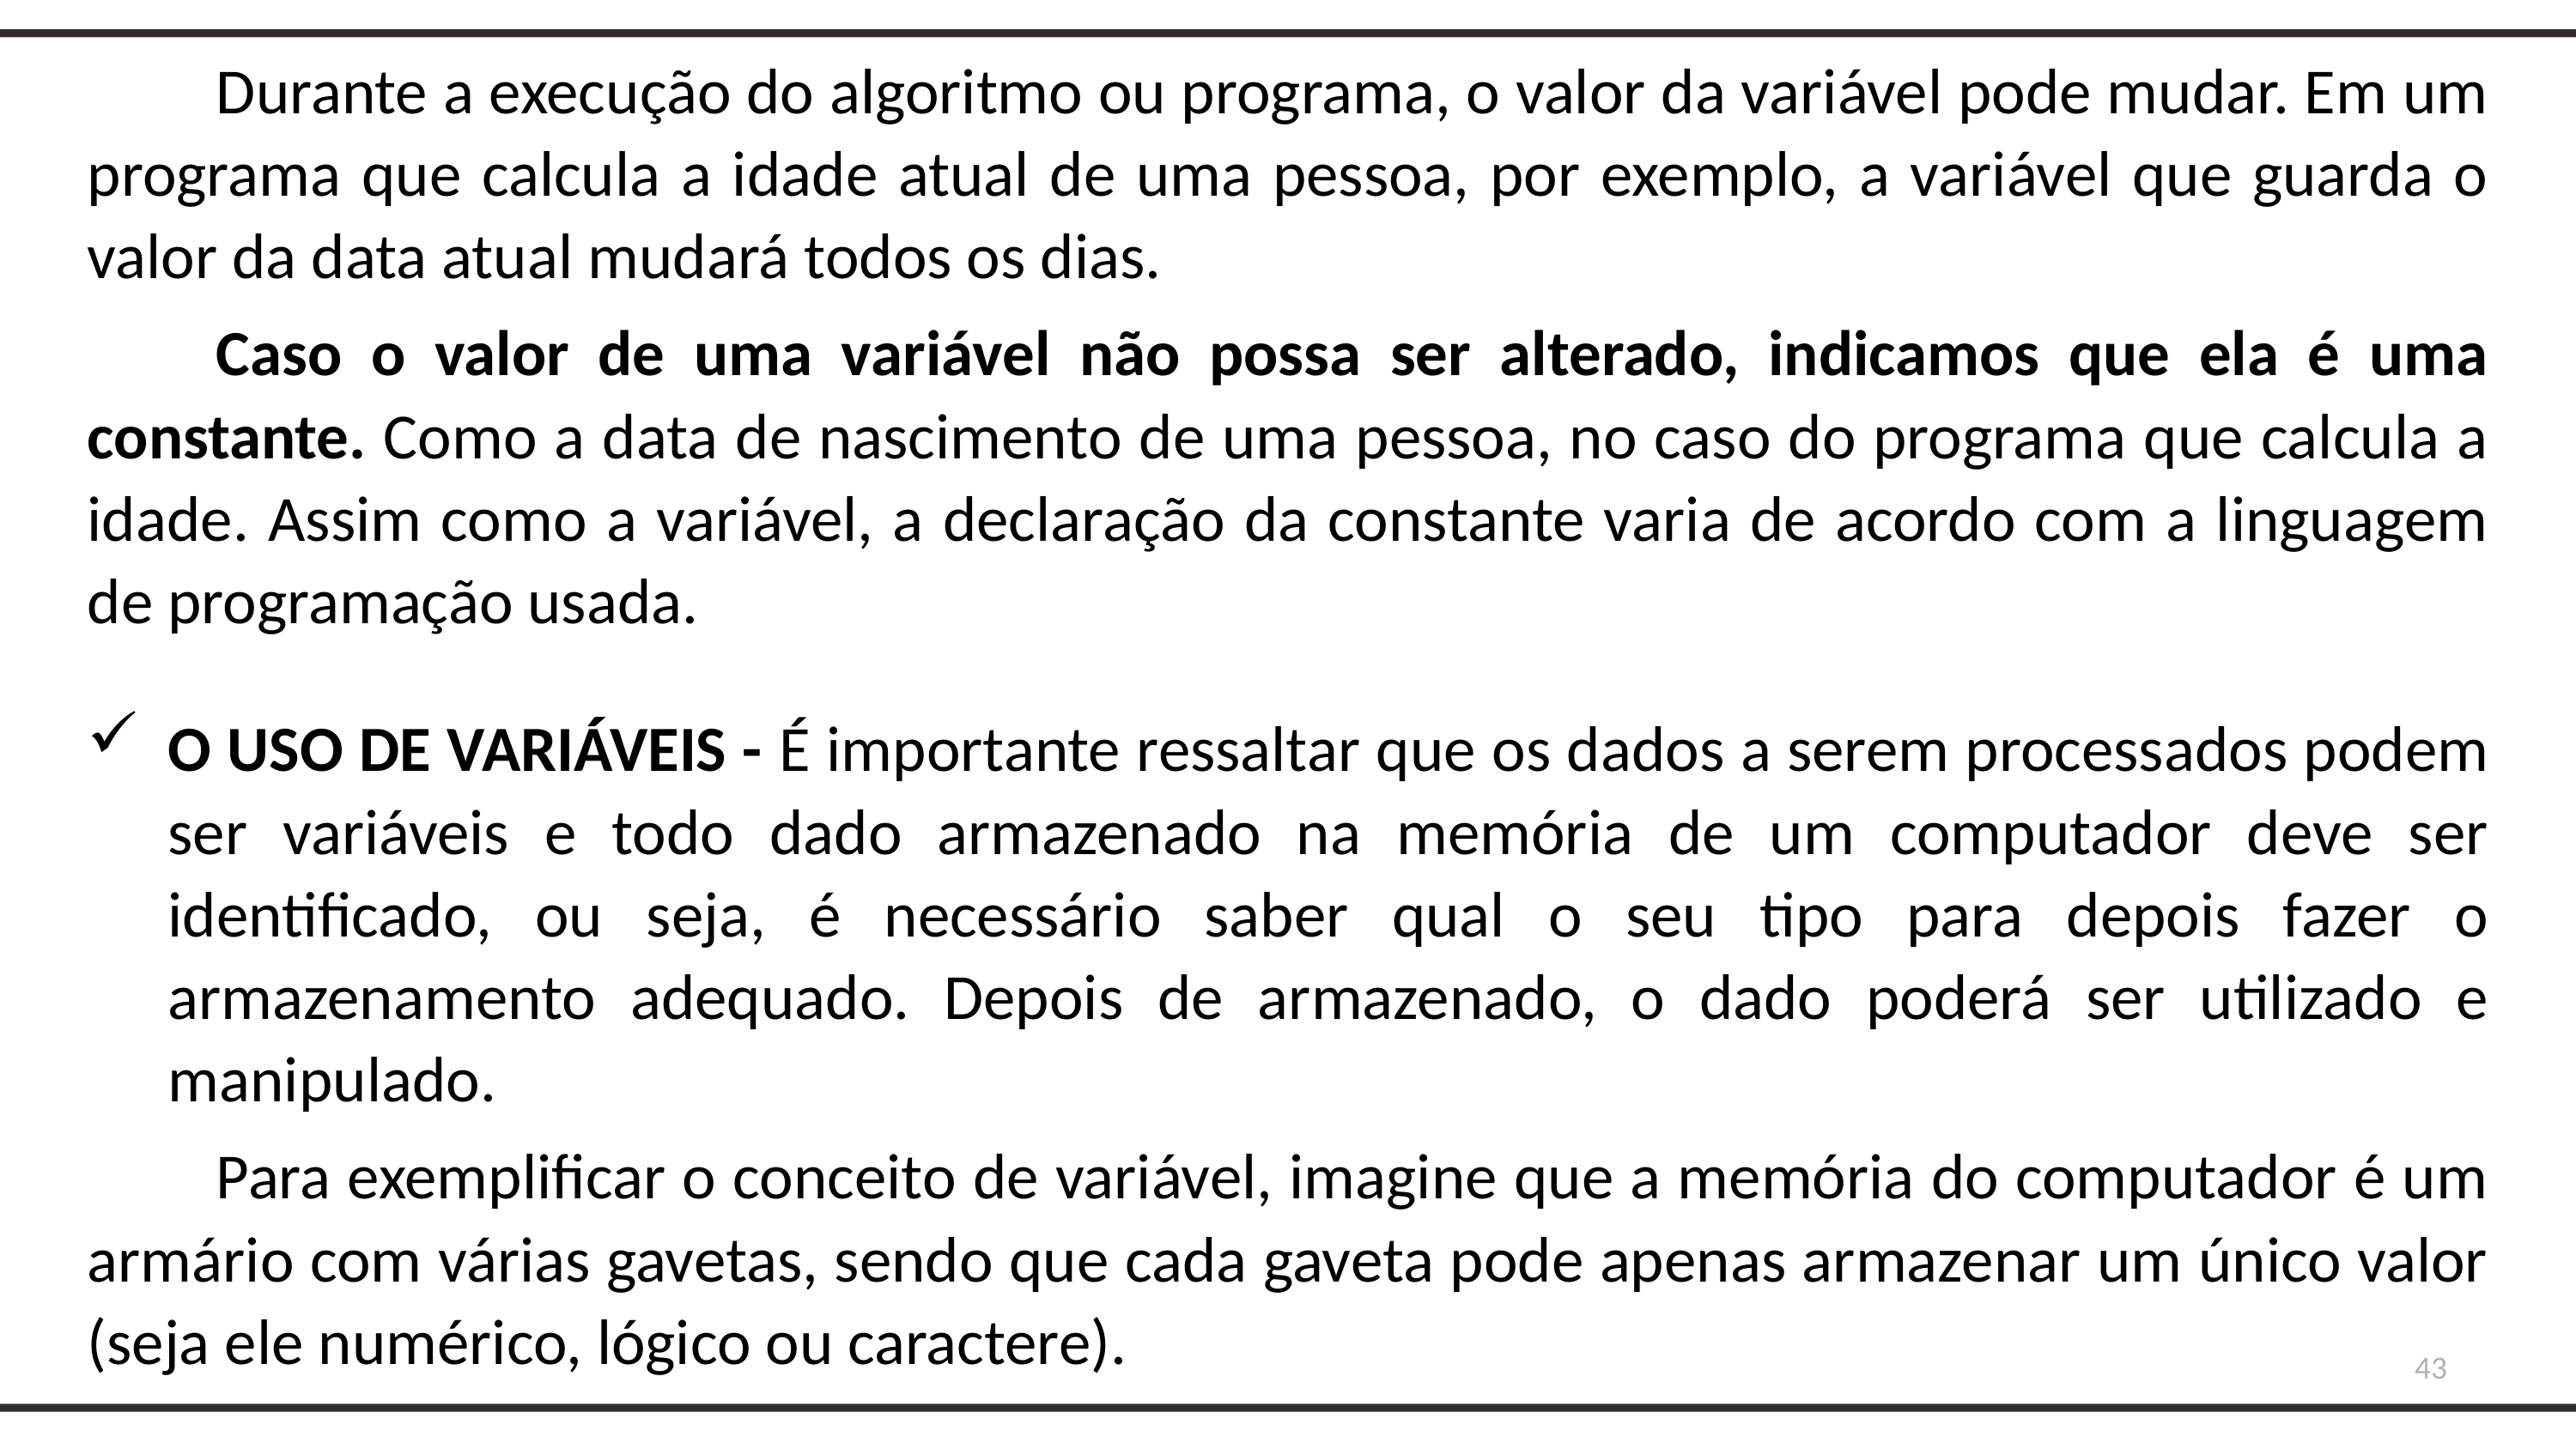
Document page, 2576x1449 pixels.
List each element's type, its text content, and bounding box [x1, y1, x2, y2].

text_box [0, 29, 2576, 38]
text_box Durante a execução do algoritmo ou programa, o valor da variável pode mudar. Em um programa que calcula a idade atual de uma pessoa, por exemplo, a variável que guarda o valor da data atual mudará todos os dias. Caso o valor de uma variável não possa ser alterado, indicamos que ela é uma constante. Como a data de nascimento de uma pessoa, no caso do programa que calcula a idade. Assim como a variável, a declaração da constante varia de acordo com a linguagem de programação usada. O USO DE VARIÁVEIS - É importante ressaltar que os dados a serem processados podem ser variáveis e todo dado armazenado na memória de um computador deve ser identificado, ou seja, é necessário saber qual o seu tipo para depois fazer o armazenamento adequado. Depois de armazenado, o dado poderá ser utilizado e manipulado. Para exemplificar o conceito de variável, imagine que a memória do computador é um armário com várias gavetas, sendo que cada gaveta pode apenas armazenar um único valor (seja ele numérico, lógico ou caractere). [75, 37, 2504, 1384]
text_box [2447, 1404, 2576, 1412]
slide_number 43 [1855, 1347, 2447, 1420]
text_box [0, 1404, 1855, 1412]
